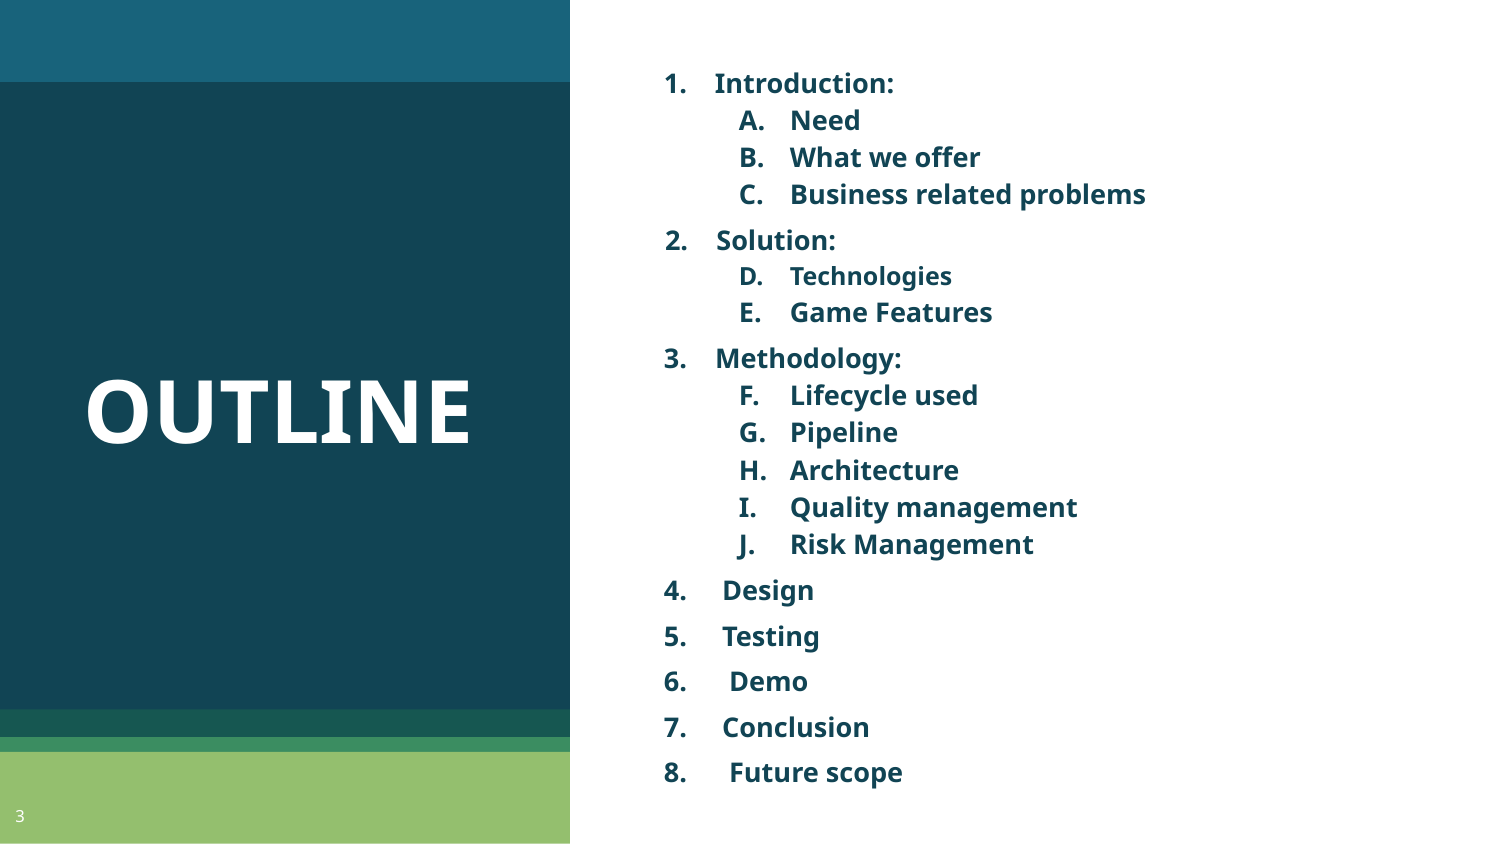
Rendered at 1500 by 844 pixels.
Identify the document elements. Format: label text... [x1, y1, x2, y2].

slide_number 3 [0, 790, 49, 844]
subtitle Introduction: Need What we offer Business related problems 2. Solution: Technologies Game Features 3. Methodology: Lifecycle used Pipeline Architecture Quality management Risk Management 4. Design 5. Testing 6. Demo 7. Conclusion 8. Future scope [624, 34, 1408, 816]
title OUTLINE [68, 285, 500, 477]
